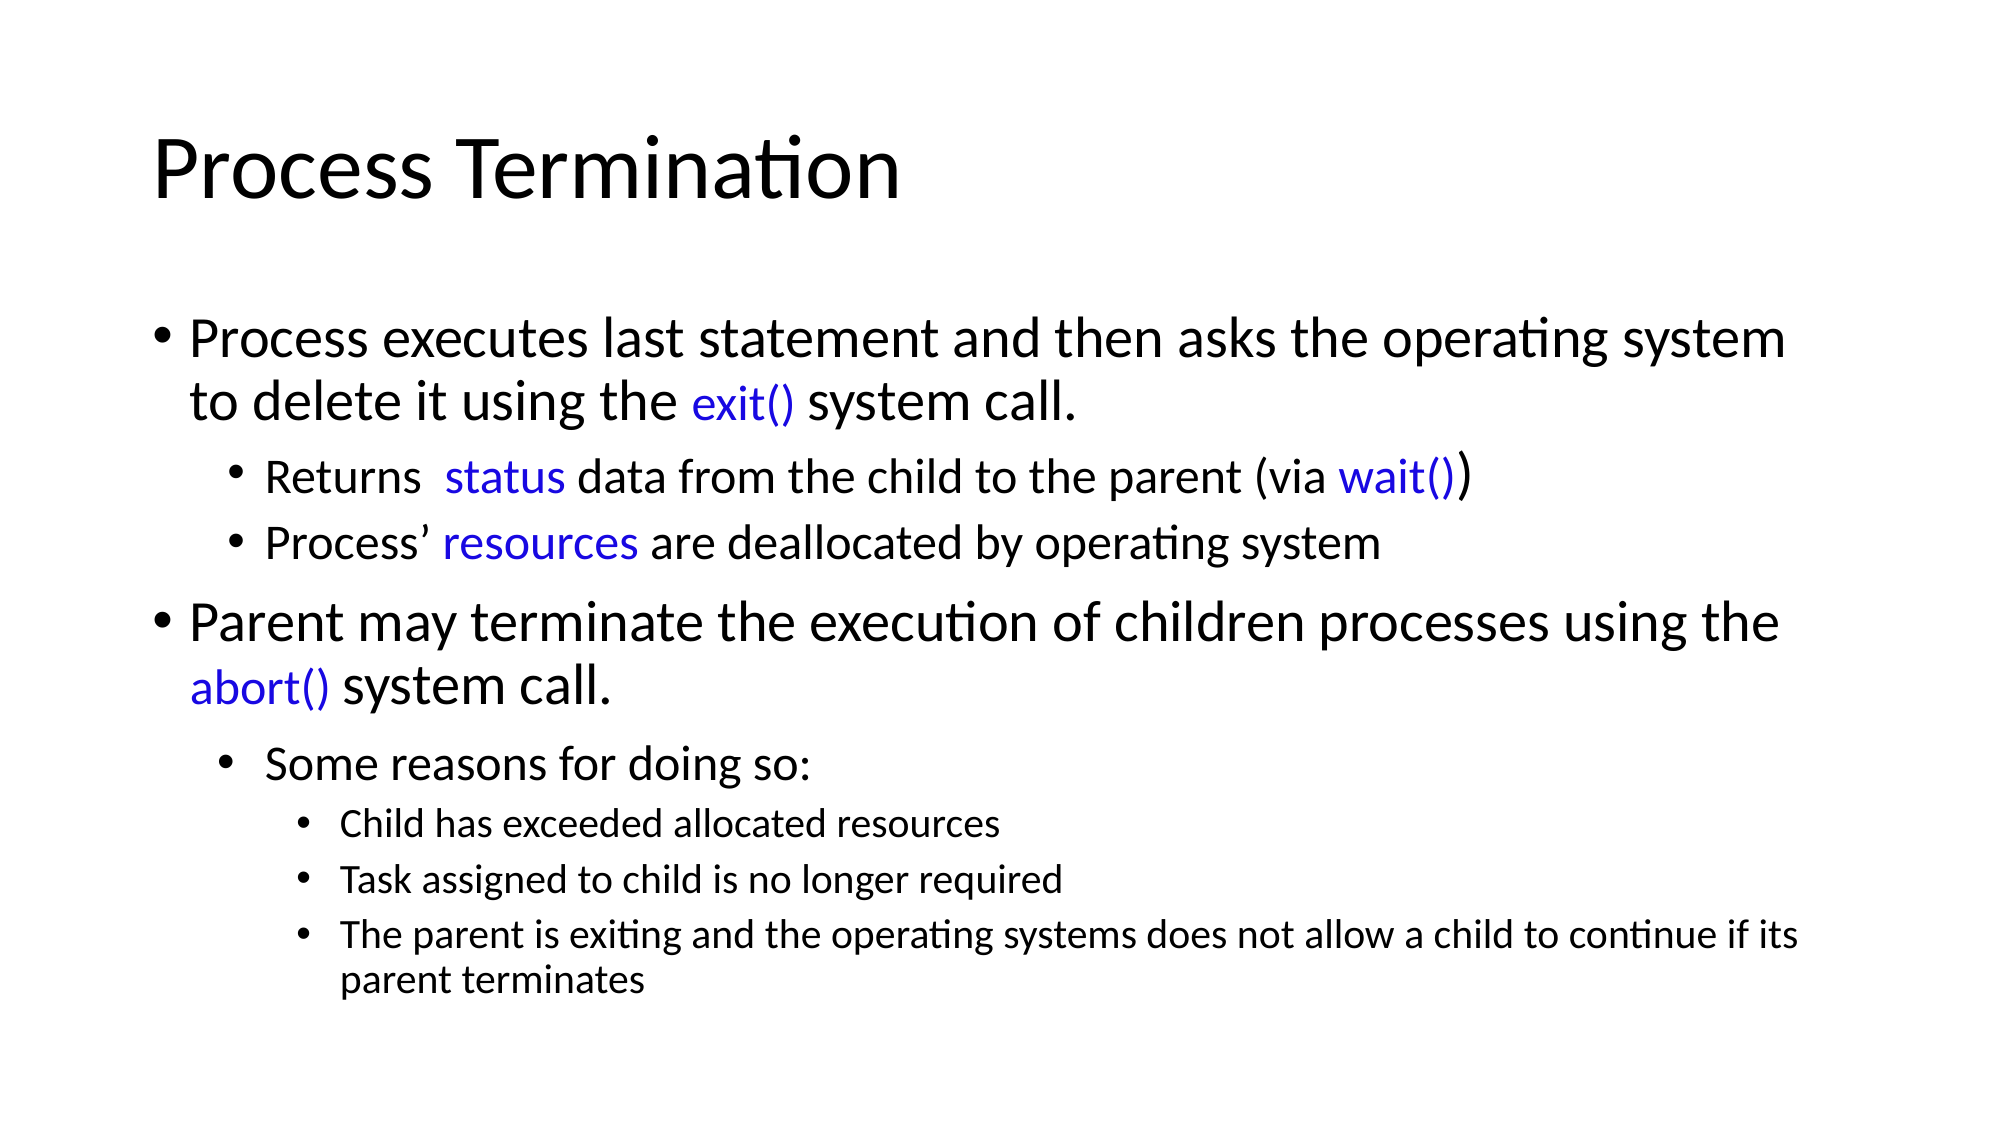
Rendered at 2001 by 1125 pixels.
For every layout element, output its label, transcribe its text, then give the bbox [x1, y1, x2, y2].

list Process executes last statement and then asks the operating system to delete it using the exit() system call. Returns status data from the child to the parent (via wait()) Process’ resources are deallocated by operating system Parent may terminate the execution of children processes using the abort() system call. Some reasons for doing so: Child has exceeded allocated resources Task assigned to child is no longer required The parent is exiting and the operating systems does not allow a child to continue if its parent terminates [137, 299, 1863, 1014]
title Process Termination [137, 59, 1863, 278]
